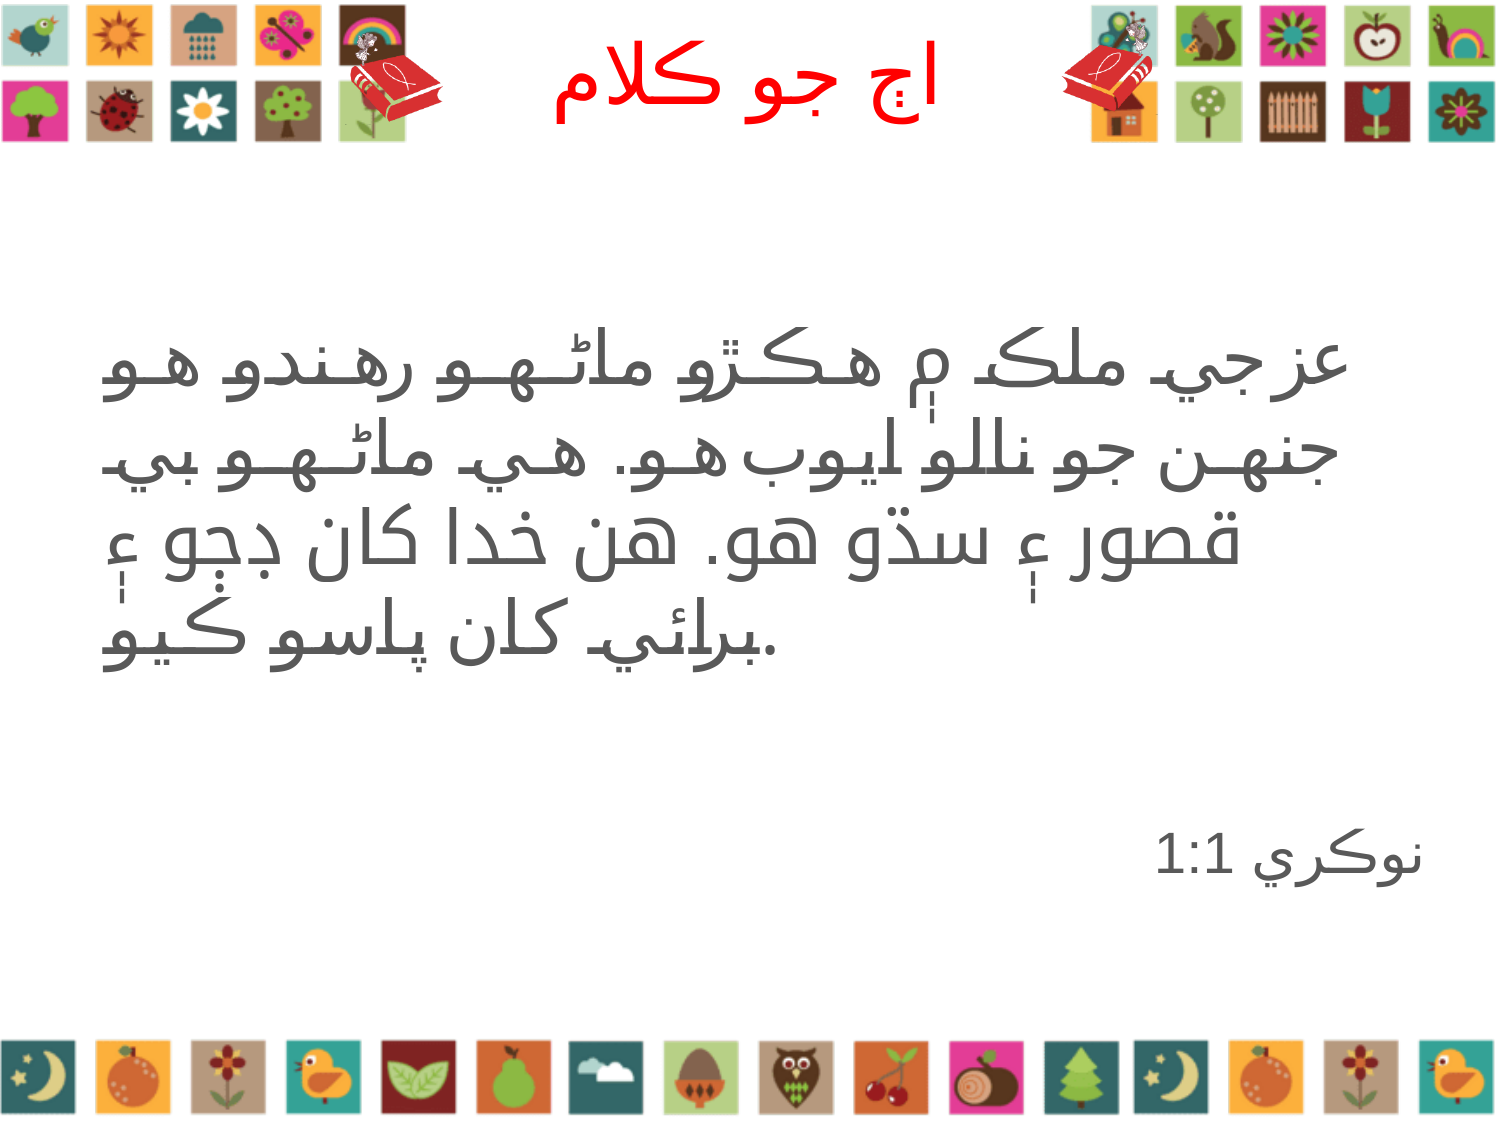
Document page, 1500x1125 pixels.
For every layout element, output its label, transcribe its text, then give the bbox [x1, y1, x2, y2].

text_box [0, 1028, 1500, 1118]
text_box نوڪري 1:1 [808, 807, 1441, 893]
picture [0, 3, 475, 150]
text_box عز جي ملڪ ۾ ھڪڙو ماڻھو رھندو ھو جنھن جو نالو ايوب ھو. هي ماڻهو بي قصور ۽ سڌو هو. هن خدا کان ڊڄو ۽ برائي کان پاسو ڪيو. [88, 302, 1436, 678]
picture [1030, 3, 1500, 150]
text_box اڄ جو ڪلام [425, 13, 1078, 129]
